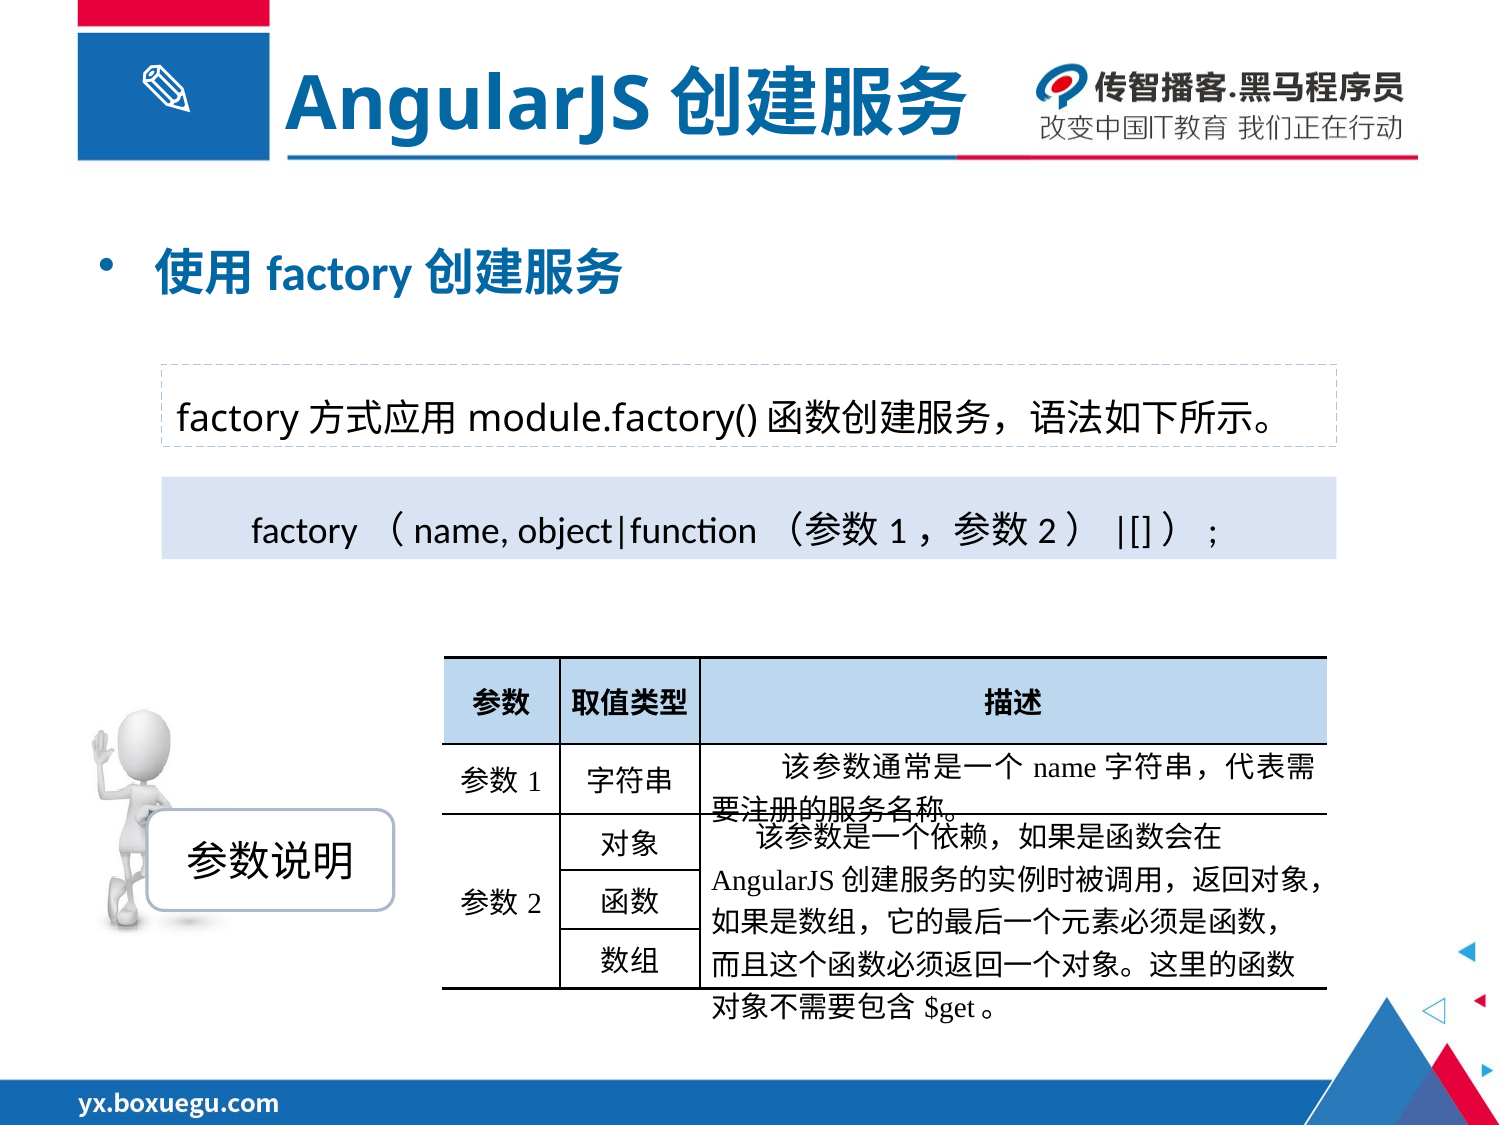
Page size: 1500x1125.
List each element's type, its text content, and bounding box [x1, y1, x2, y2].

table_cell 对象 [561, 815, 699, 869]
table_cell 数组 [561, 930, 699, 987]
table_cell 该参数通常是一个name字符串，代表需要注册的服务名称。 [701, 745, 1327, 813]
text_box factory（name, object|function（参数1，参数2）|[]）; [161, 476, 1337, 560]
table_cell 参数2 [444, 815, 559, 987]
picture [0, 0, 1500, 1125]
table_cell 参数1 [444, 745, 559, 813]
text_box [82, 703, 394, 936]
text_box AngularJS创建服务 [271, 39, 1499, 159]
text_box 使用factory创建服务 [83, 203, 640, 308]
table_cell 该参数是一个依赖，如果是函数会在AngularJS创建服务的实例时被调用，返回对象，如果是数组，它的最后一个元素必须是函数，而且这个函数必须返回一个对象。这里的函数对象不需要包含$get。 [701, 815, 1327, 987]
table_cell 函数 [561, 871, 699, 928]
table_cell 字符串 [561, 745, 699, 813]
text_box factory方式应用module.factory()函数创建服务，语法如下所示。 [161, 364, 1337, 447]
table_header 参数 [444, 659, 559, 743]
table_header 描述 [701, 659, 1327, 743]
table_header 取值类型 [561, 659, 699, 743]
